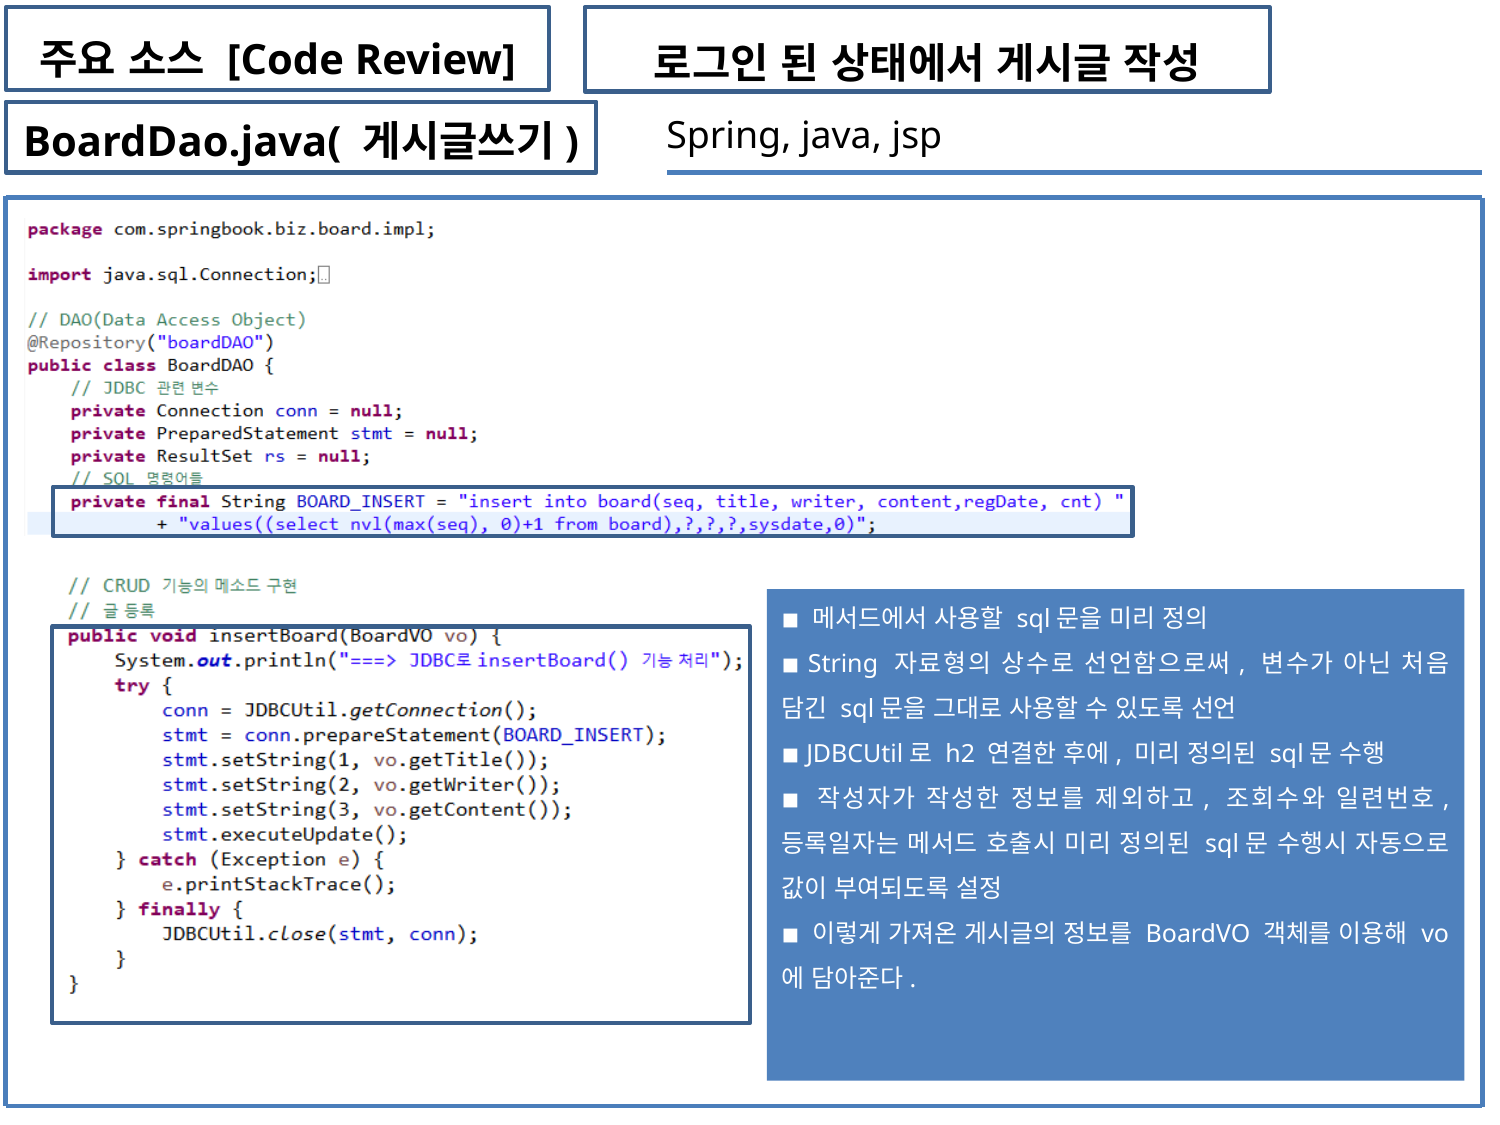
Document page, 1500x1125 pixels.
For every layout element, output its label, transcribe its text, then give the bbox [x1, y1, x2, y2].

text_box Spring, java, jsp [651, 103, 958, 163]
text_box 로그인 된 상태에서 게시글 작성 [583, 5, 1272, 94]
text_box 주요 소스 [Code Review] [4, 5, 551, 92]
text_box ◾ 메서드에서 사용할 sql문을 미리 정의 ◾ String 자료형의 상수로 선언함으로써, 변수가 아닌 처음 담긴 sql문을 그대로 사용할 수 있도록 선언 ◾ JDBCUtil로 h2 연결한 후에, 미리 정의된 sql문 수행 ◾ 작성자가 작성한 정보를 제외하고, 조회수와 일련번호, 등록일자는 메서드 호출시 미리 정의된 sql문 수행시 자동으로 값이 부여되도록 설정 ◾ 이렇게 가져온 게시글의 정보를 BoardVO 객체를 이용해 vo에 담아준다. [765, 587, 1466, 1083]
picture [24, 218, 1133, 537]
text_box BoardDao.java( 게시글쓰기) [4, 100, 598, 175]
picture [35, 562, 751, 1024]
